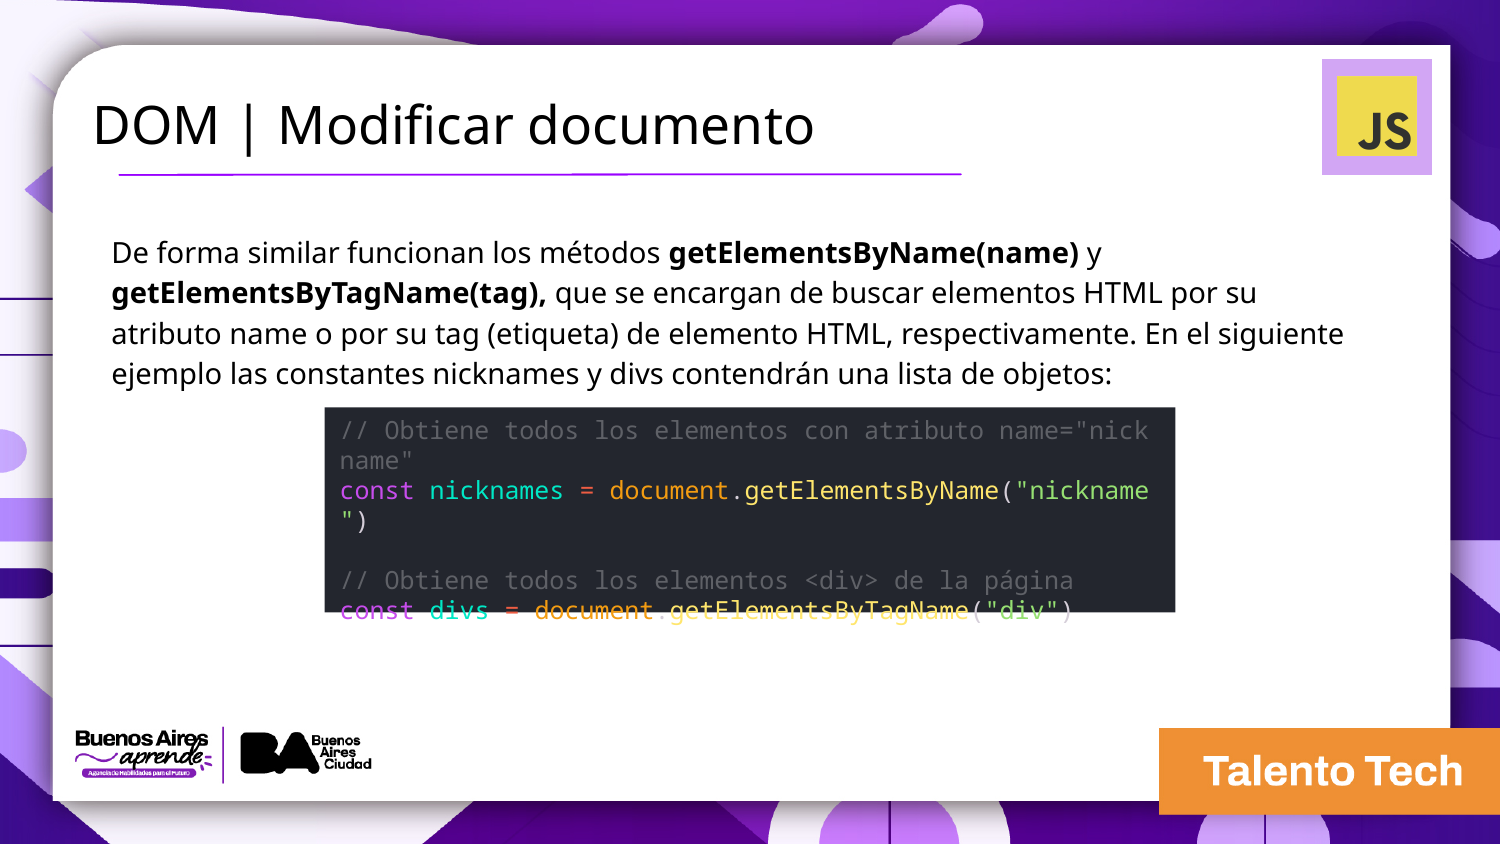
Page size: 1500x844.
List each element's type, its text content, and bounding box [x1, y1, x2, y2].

picture [0, 0, 1500, 844]
text_box DOM | Modificar documento [77, 67, 1316, 172]
text_box // Obtiene todos los elementos con atributo name="nickname" const nicknames = document.getElementsByName("nickname") // Obtiene todos los elementos <div> de la página const divs = document.getElementsByTagName("div") [324, 407, 1176, 613]
text_box De forma similar funcionan los métodos getElementsByName(name) y getElementsByTagName(tag), que se encargan de buscar elementos HTML por su atributo name o por su tag (etiqueta) de elemento HTML, respectivamente. En el siguiente ejemplo las constantes nicknames y divs contendrán una lista de objetos: [96, 214, 1386, 759]
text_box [1321, 56, 1433, 176]
